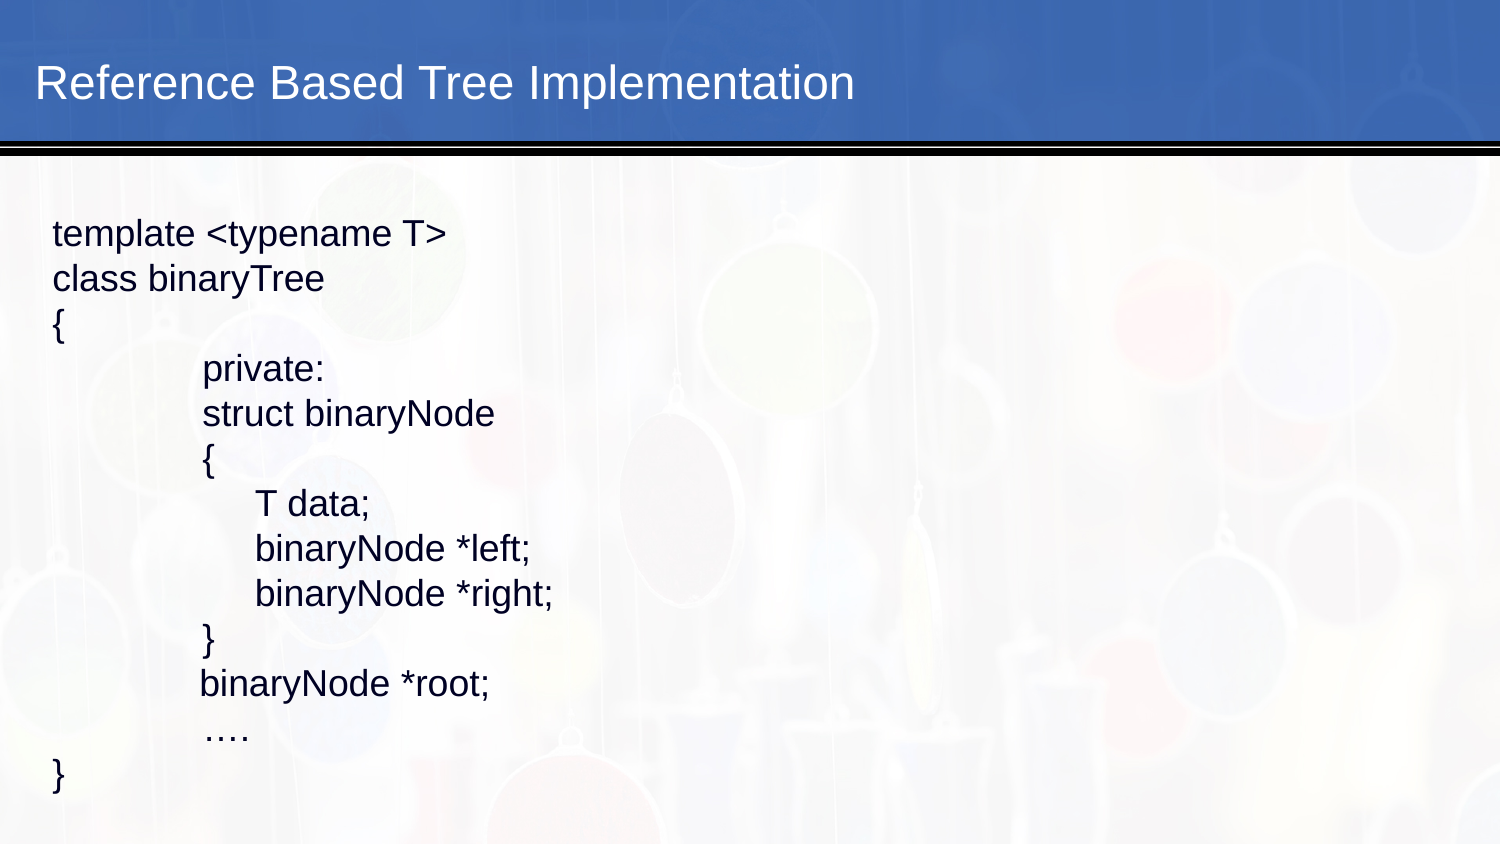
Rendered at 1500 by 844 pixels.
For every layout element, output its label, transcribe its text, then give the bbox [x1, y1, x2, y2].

list Reference Based Tree Implementation [19, 32, 1483, 128]
picture [0, 0, 1500, 844]
text_box template <typename T> class binaryTree { private: struct binaryNode { T data; binaryNode *left; binaryNode *right; } binaryNode *root; …. } [37, 202, 570, 802]
